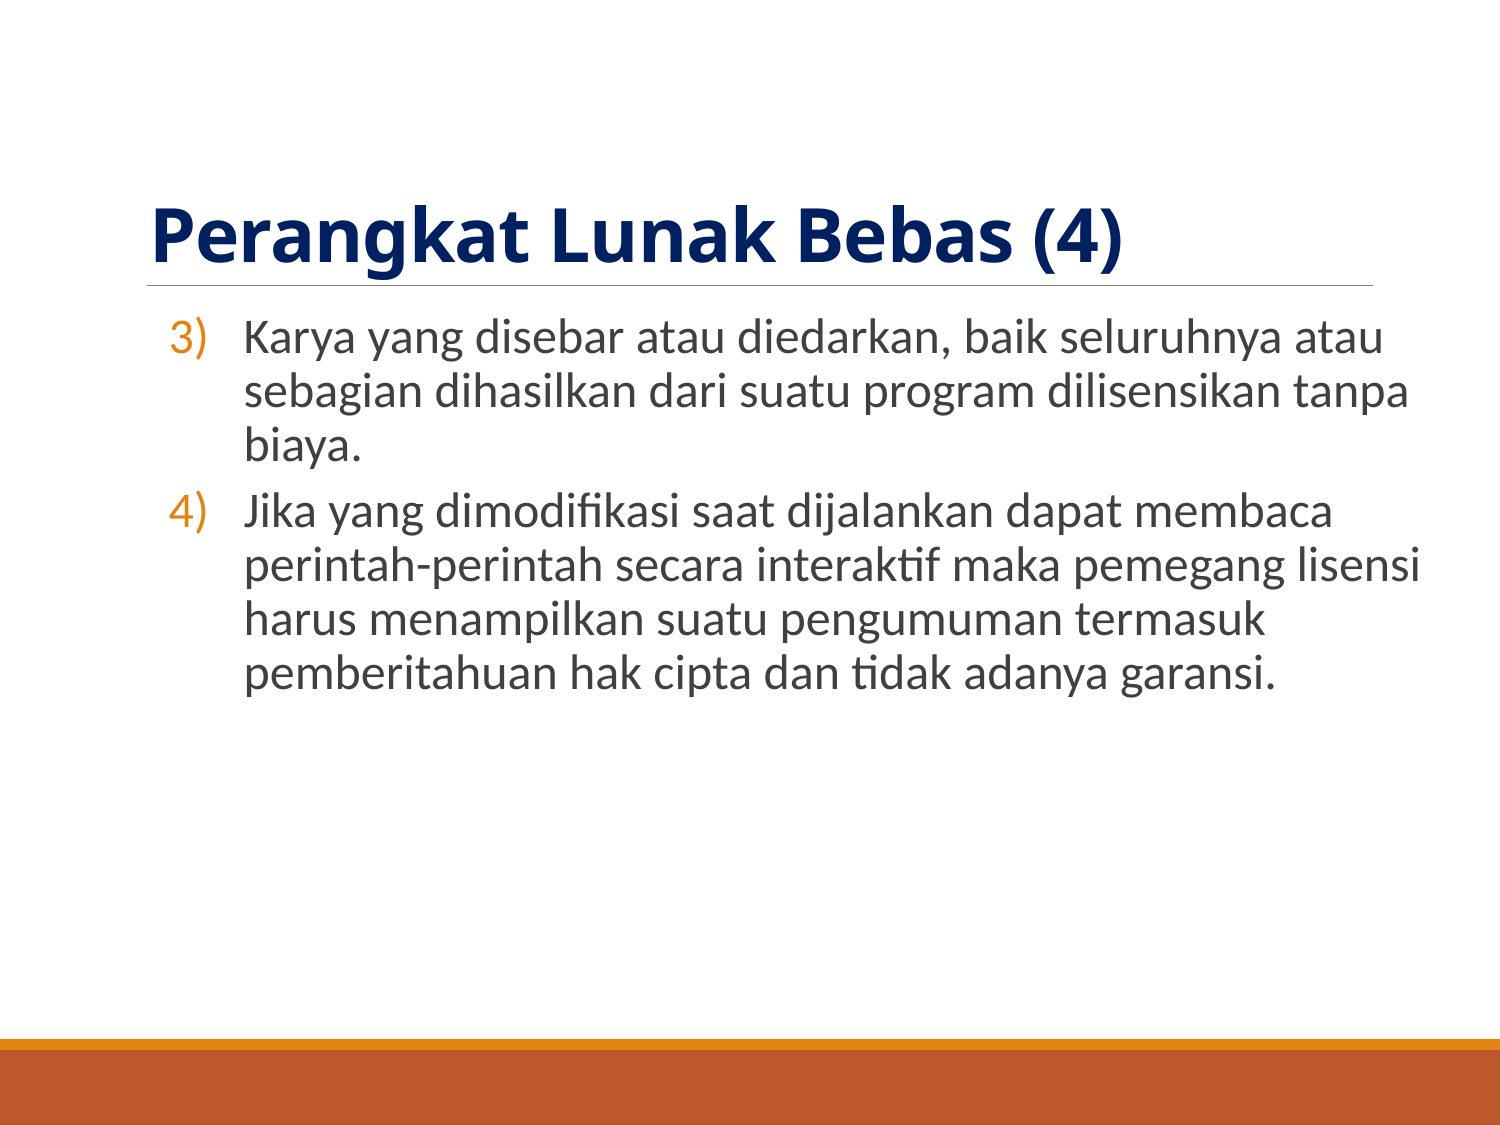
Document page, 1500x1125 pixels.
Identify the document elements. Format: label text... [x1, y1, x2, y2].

title Perangkat Lunak Bebas (4) [134, 47, 1373, 285]
list Karya yang disebar atau diedarkan, baik seluruhnya atau sebagian dihasilkan dari suatu program dilisensikan tanpa biaya. Jika yang dimodifikasi saat dijalankan dapat membaca perintah-perintah secara interaktif maka pemegang lisensi harus menampilkan suatu pengumuman termasuk pemberitahuan hak cipta dan tidak adanya garansi. [135, 302, 1486, 1125]
